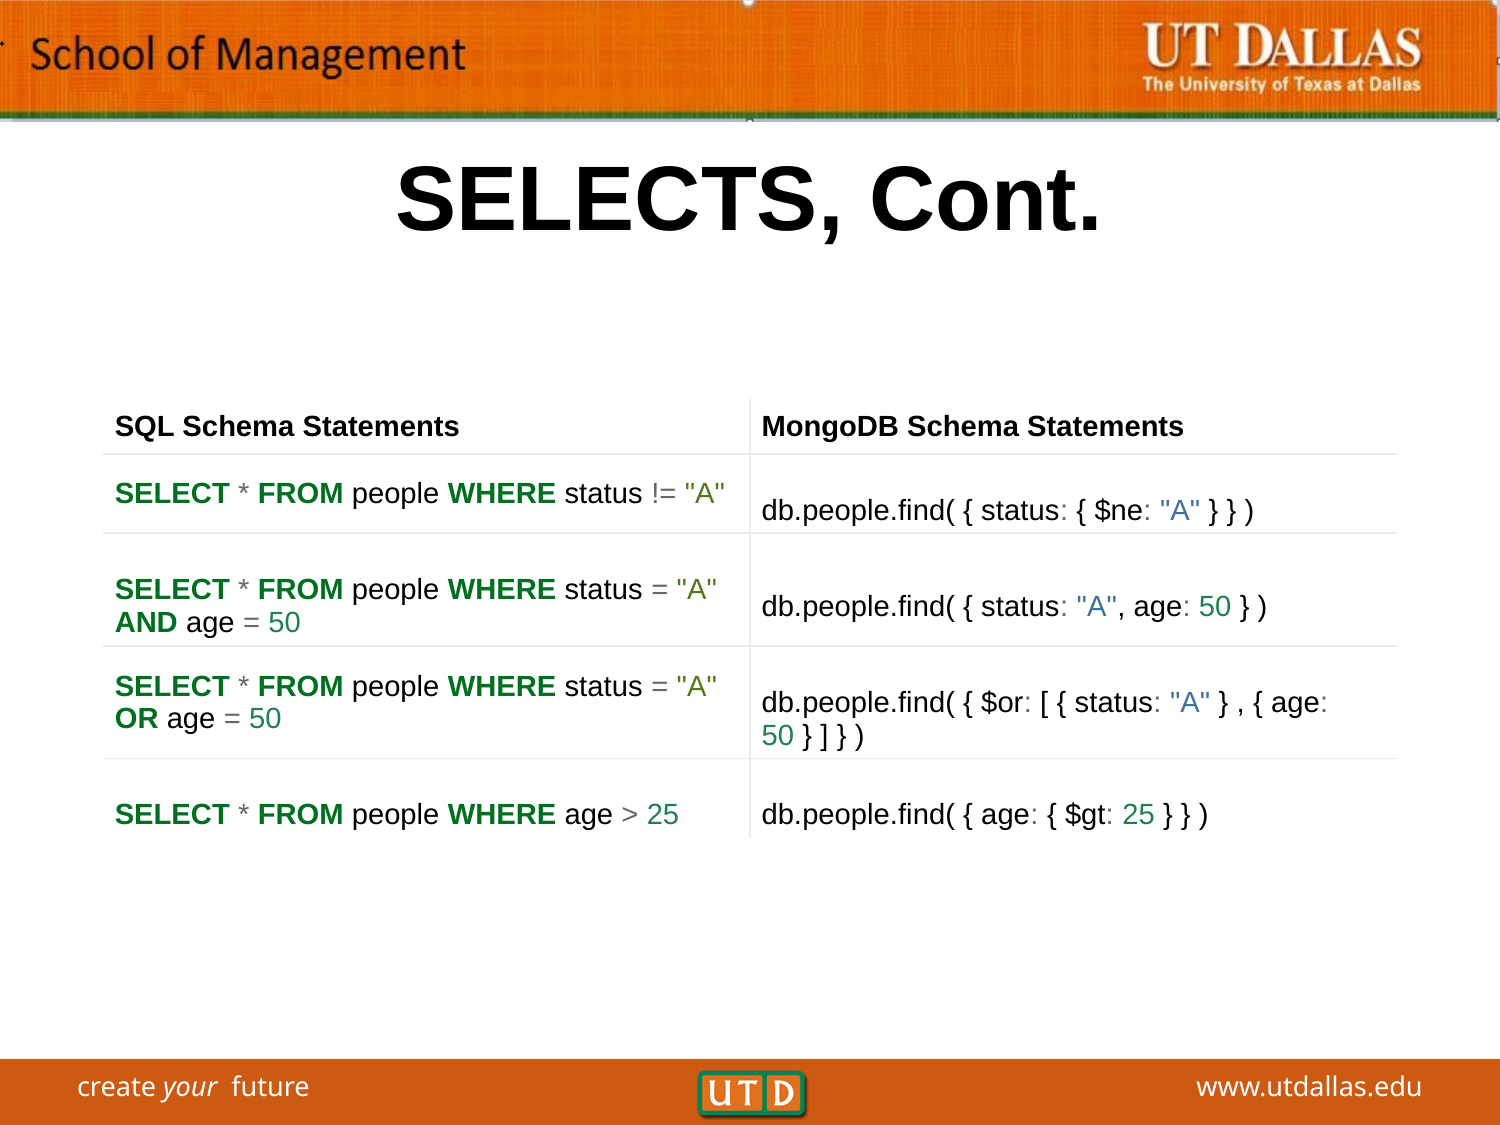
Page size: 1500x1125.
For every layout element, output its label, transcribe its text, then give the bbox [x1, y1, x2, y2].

table_header MongoDB Schema Statements [751, 399, 1397, 453]
table_header SELECT * FROM people WHERE status != "A" [103, 455, 749, 532]
picture [0, 0, 1500, 1125]
table_header SELECT * FROM people WHERE status = "A" OR age = 50 [103, 647, 749, 758]
title SELECTS, Cont. [112, 99, 1388, 288]
table_cell SELECT * FROM people WHERE status = "A" AND age = 50 [103, 534, 749, 645]
table_header SQL Schema Statements [103, 399, 749, 453]
table_header db.people.find( { status: { $ne: "A" } } ) [751, 455, 1397, 532]
table_header db.people.find( { $or: [ { status: "A" } , { age: 50 } ] } ) [751, 647, 1397, 758]
table_cell db.people.find( { age: { $gt: 25 } } ) [751, 759, 1397, 838]
table_cell db.people.find( { status: "A", age: 50 } ) [751, 534, 1397, 645]
table_cell SELECT * FROM people WHERE age > 25 [103, 759, 749, 838]
